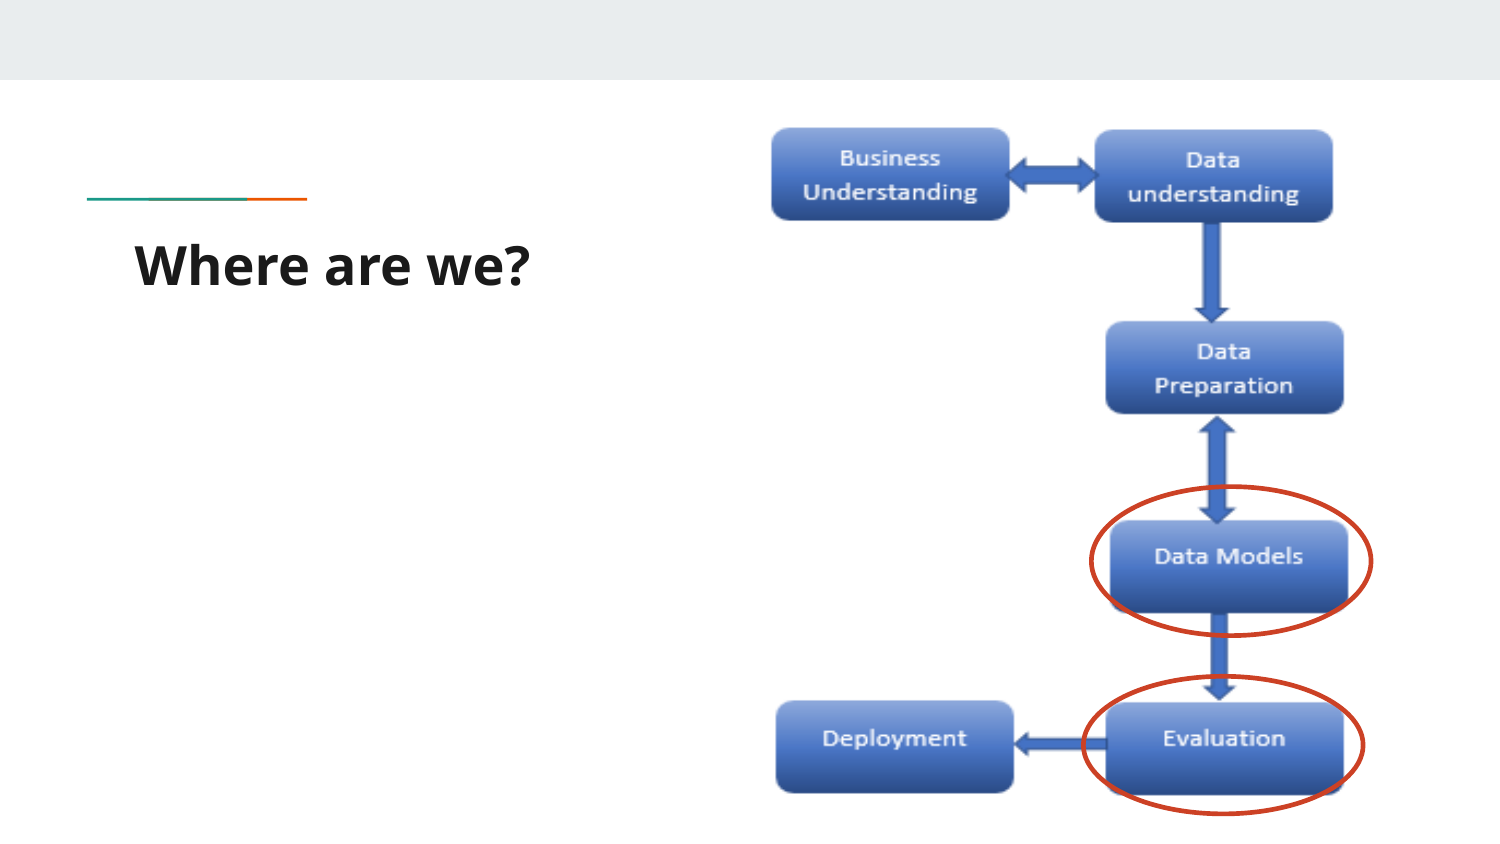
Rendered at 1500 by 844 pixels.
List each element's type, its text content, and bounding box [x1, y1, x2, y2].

picture [724, 94, 1399, 826]
title Where are we? [119, 216, 719, 305]
